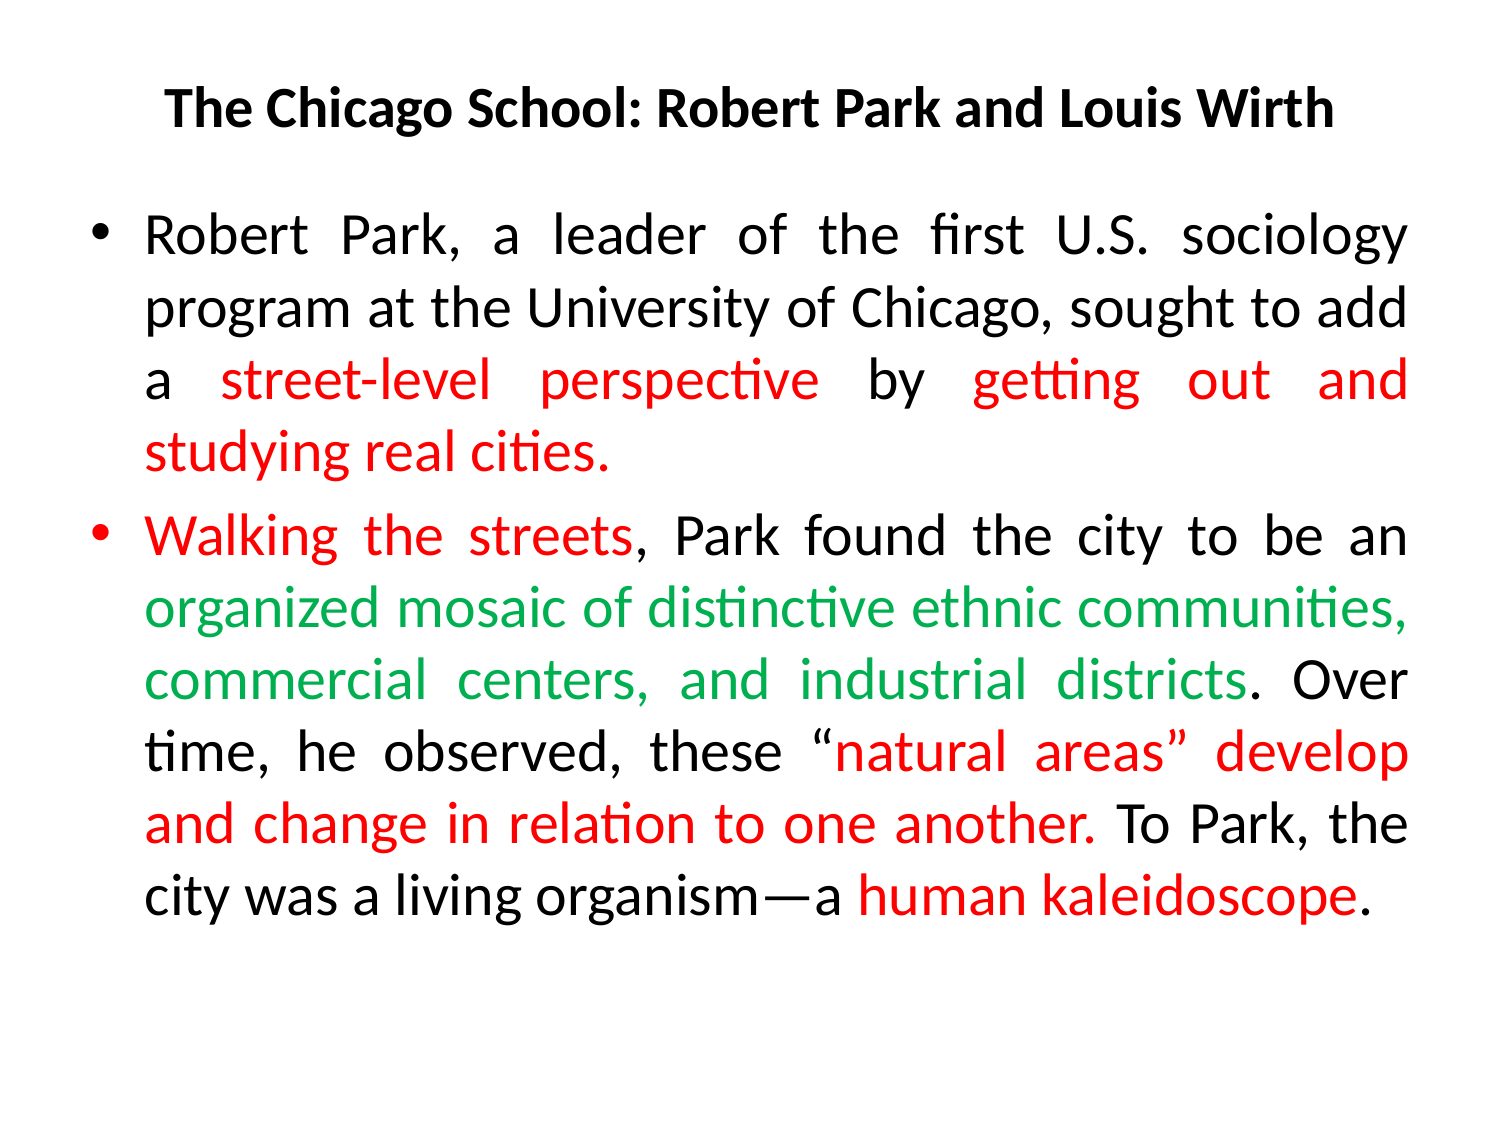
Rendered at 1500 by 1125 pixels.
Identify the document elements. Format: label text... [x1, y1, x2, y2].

list Robert Park, a leader of the first U.S. sociology program at the University of Chicago, sought to add a street-level perspective by getting out and studying real cities. Walking the streets, Park found the city to be an organized mosaic of distinctive ethnic communities, commercial centers, and industrial districts. Over time, he observed, these “natural areas” develop and change in relation to one another. To Park, the city was a living organism—a human kaleidoscope. [75, 187, 1425, 1005]
title The Chicago School: Robert Park and Louis Wirth [75, 45, 1425, 163]
